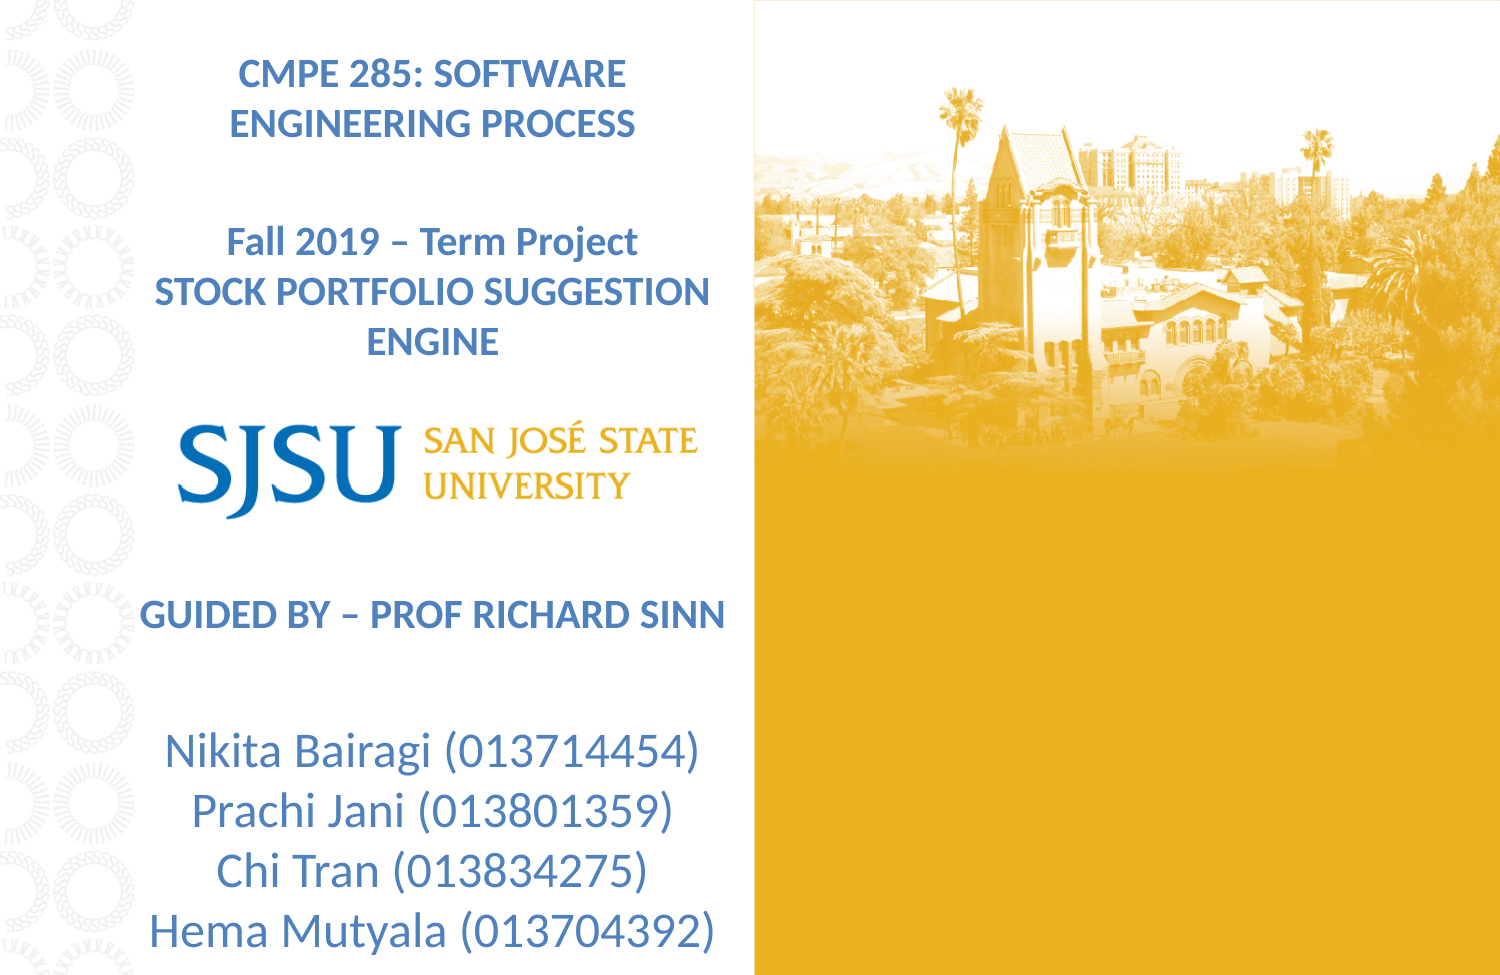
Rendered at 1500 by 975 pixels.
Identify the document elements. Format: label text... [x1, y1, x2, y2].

picture [0, 0, 1500, 975]
text_box GUIDED BY – PROF RICHARD SINN [115, 579, 750, 710]
subtitle CMPE 285: SOFTWARE ENGINEERING PROCESS [115, 38, 750, 161]
text_box Fall 2019 – Term Project STOCK PORTFOLIO SUGGESTION ENGINE [115, 206, 750, 372]
title Nikita Bairagi (013714454) Prachi Jani (013801359) Chi Tran (013834275) Hema Mutyala (013704392) [126, 710, 739, 965]
